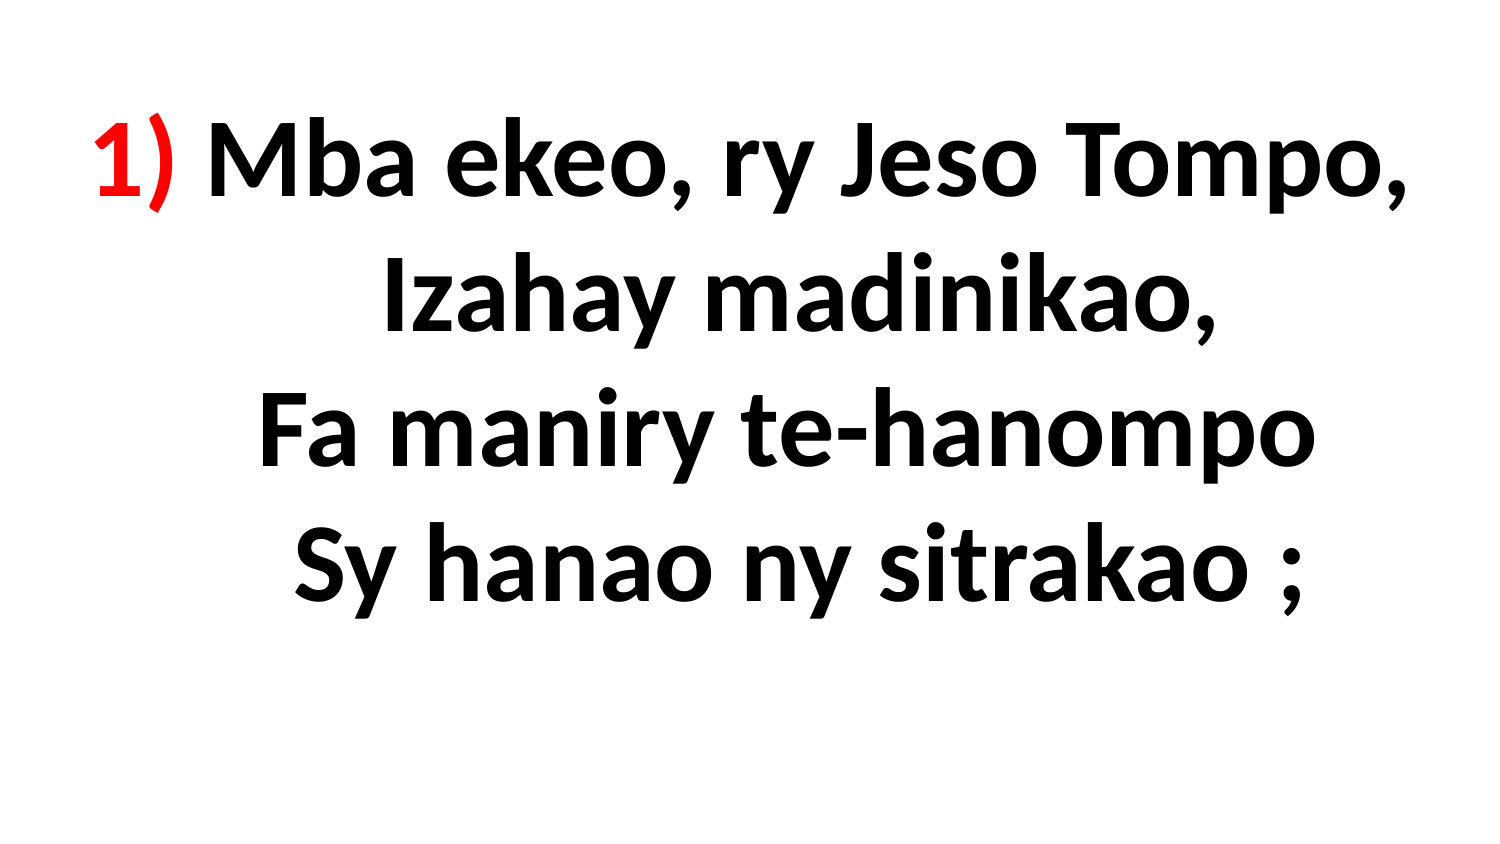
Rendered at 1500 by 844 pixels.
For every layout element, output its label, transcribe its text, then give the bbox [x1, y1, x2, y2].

title 1) Mba ekeo, ry Jeso Tompo, Izahay madinikao, Fa maniry te-hanompo Sy hanao ny sitrakao ; [0, 262, 1500, 446]
